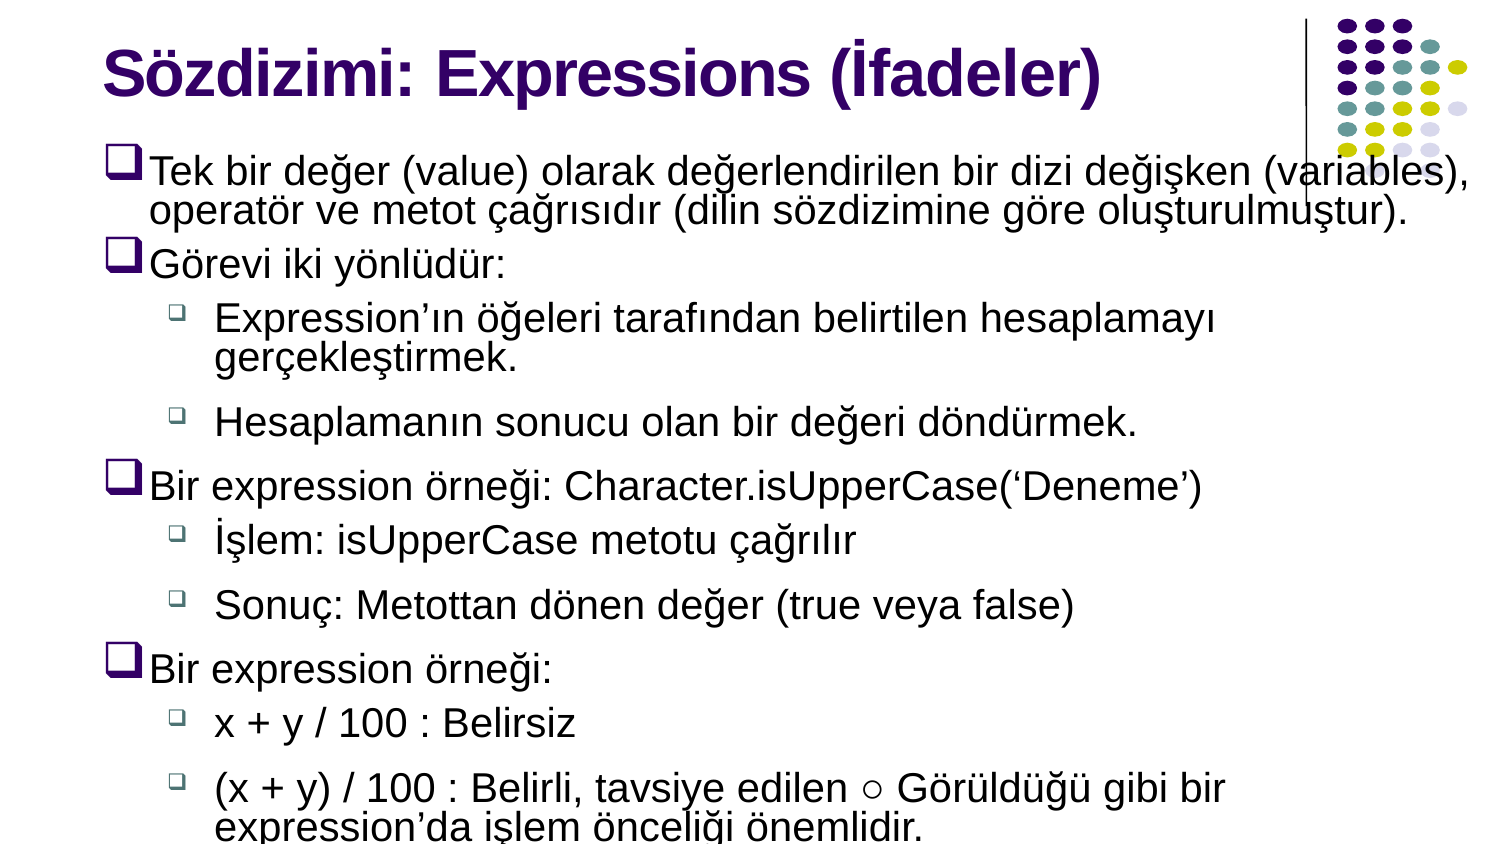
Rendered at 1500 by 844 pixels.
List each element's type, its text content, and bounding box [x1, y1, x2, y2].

list Tek bir değer (value) olarak değerlendirilen bir dizi değişken (variables), operatör ve metot çağrısıdır (dilin sözdizimine göre oluşturulmuştur). Görevi iki yönlüdür: Expression’ın öğeleri tarafından belirtilen hesaplamayı gerçekleştirmek. Hesaplamanın sonucu olan bir değeri döndürmek. Bir expression örneği: Character.isUpperCase(‘Deneme’) İşlem: isUpperCase metotu çağrılır Sonuç: Metottan dönen değer (true veya false) Bir expression örneği: x + y / 100 : Belirsiz (x + y) / 100 : Belirli, tavsiye edilen ○ Görüldüğü gibi bir expression’da işlem önceliği önemlidir. [84, 146, 1498, 827]
title Sözdizimi: Expressions (İfadeler) [99, 0, 1282, 110]
